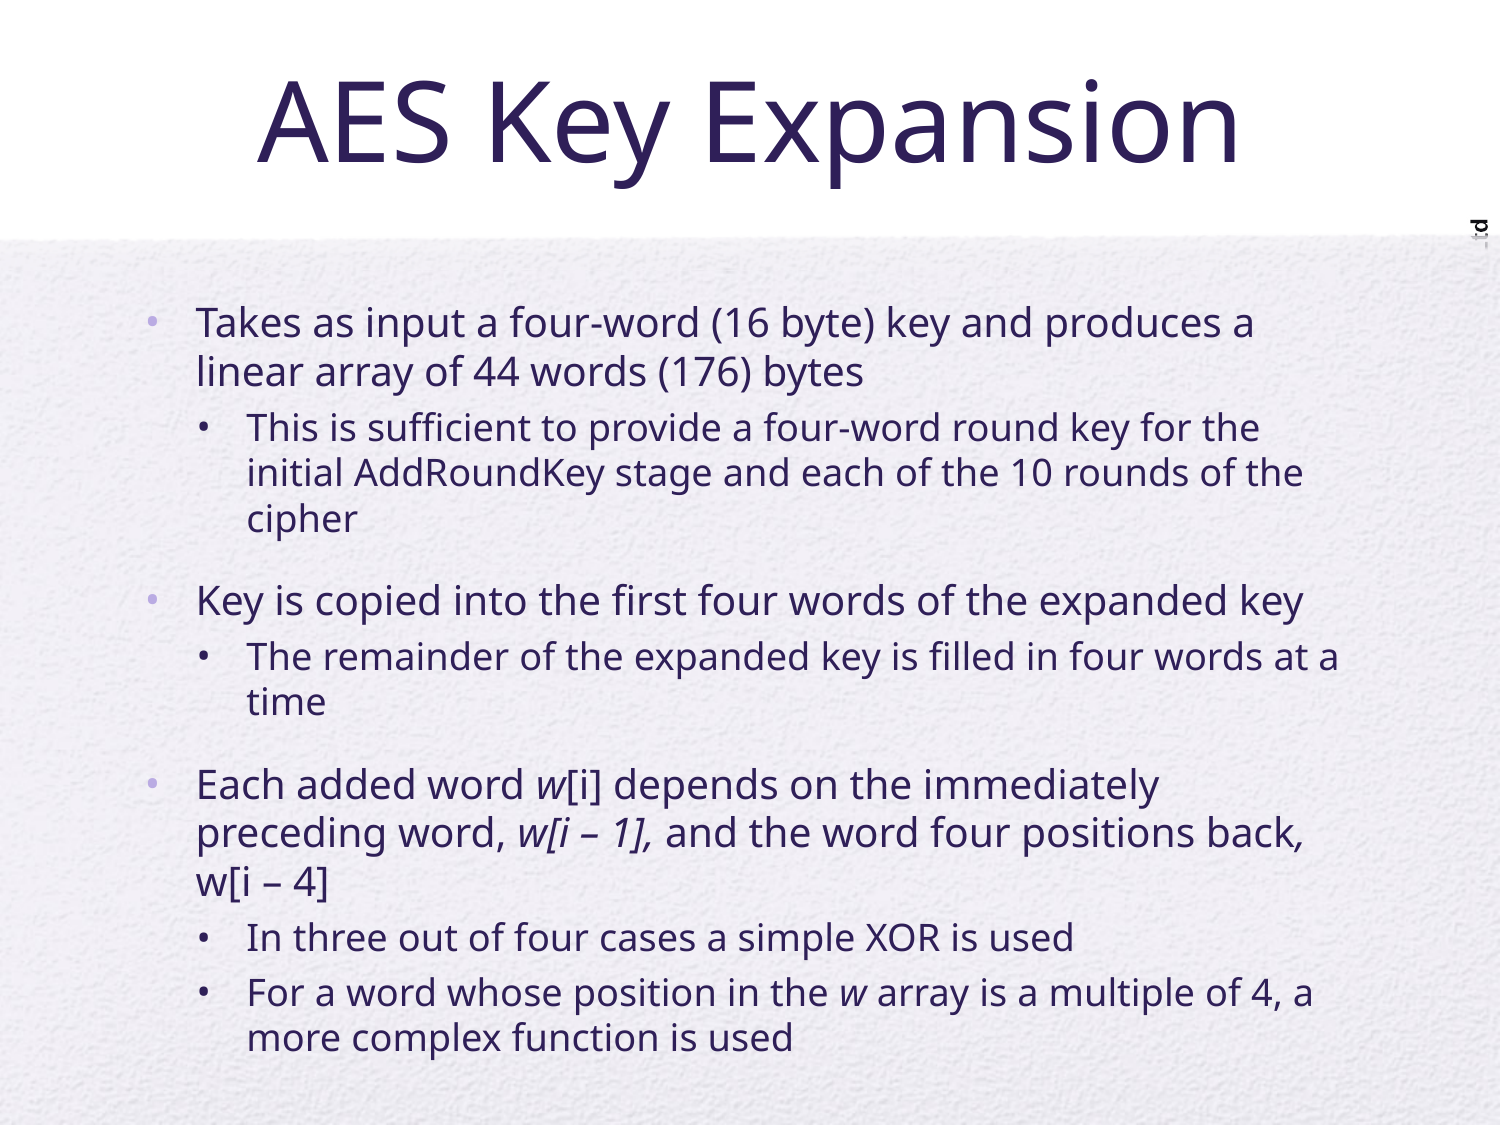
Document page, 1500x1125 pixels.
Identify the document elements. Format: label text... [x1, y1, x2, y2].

list Takes as input a four-word (16 byte) key and produces a linear array of 44 words (176) bytes This is sufficient to provide a four-word round key for the initial AddRoundKey stage and each of the 10 rounds of the cipher Key is copied into the first four words of the expanded key The remainder of the expanded key is filled in four words at a time Each added word w[i] depends on the immediately preceding word, w[i – 1], and the word four positions back, w[i – 4] In three out of four cases a simple XOR is used For a word whose position in the w array is a multiple of 4, a more complex function is used [129, 288, 1373, 1088]
picture [0, 0, 1500, 1125]
title AES Key Expansion [129, 6, 1373, 239]
